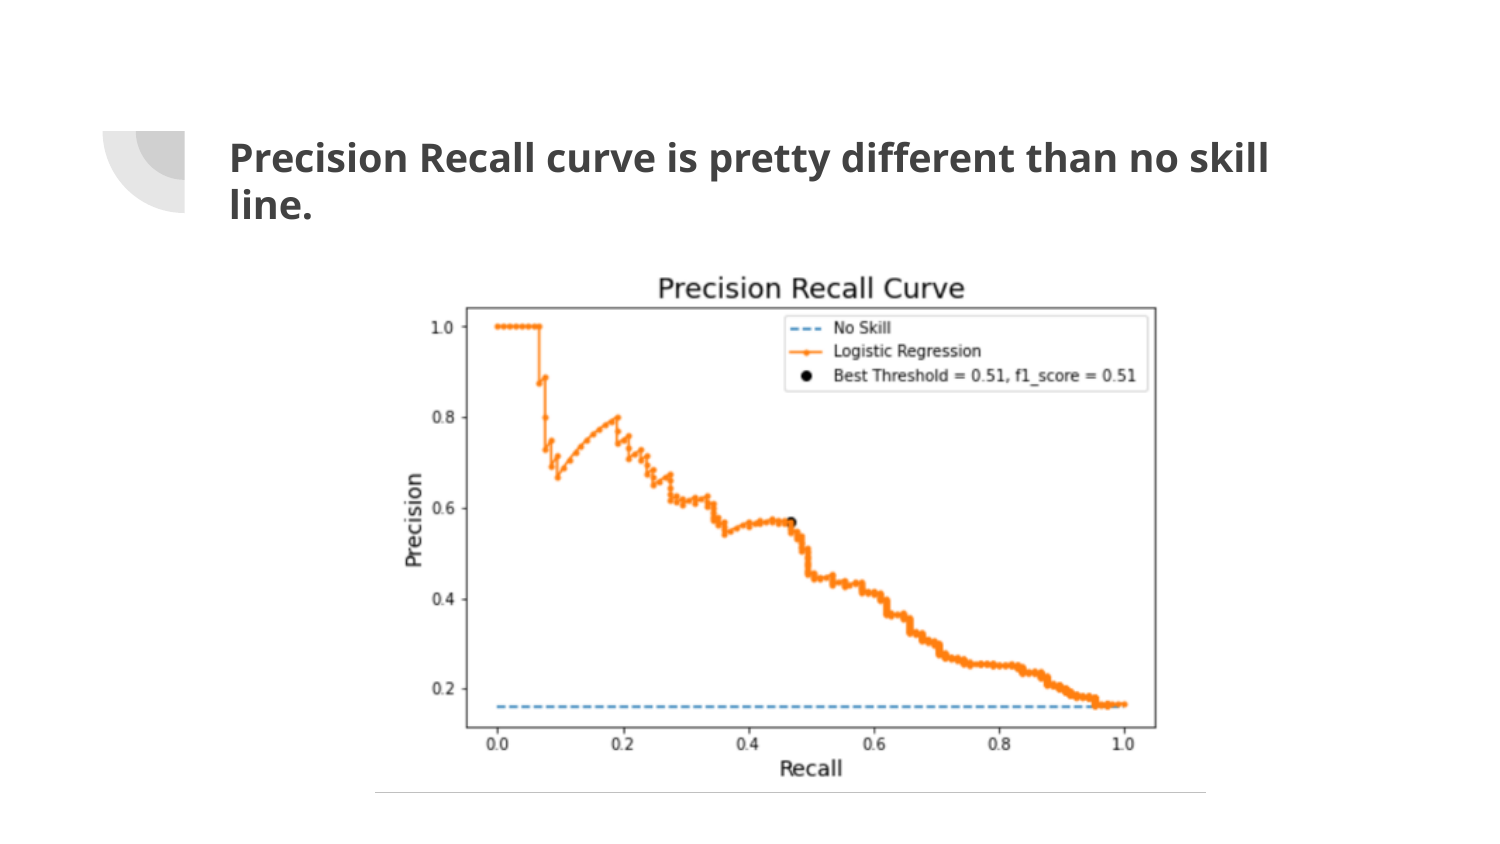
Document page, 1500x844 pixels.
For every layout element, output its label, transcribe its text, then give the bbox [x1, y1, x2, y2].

picture [375, 261, 1206, 794]
title Precision Recall curve is pretty different than no skill line. [213, 98, 1368, 263]
